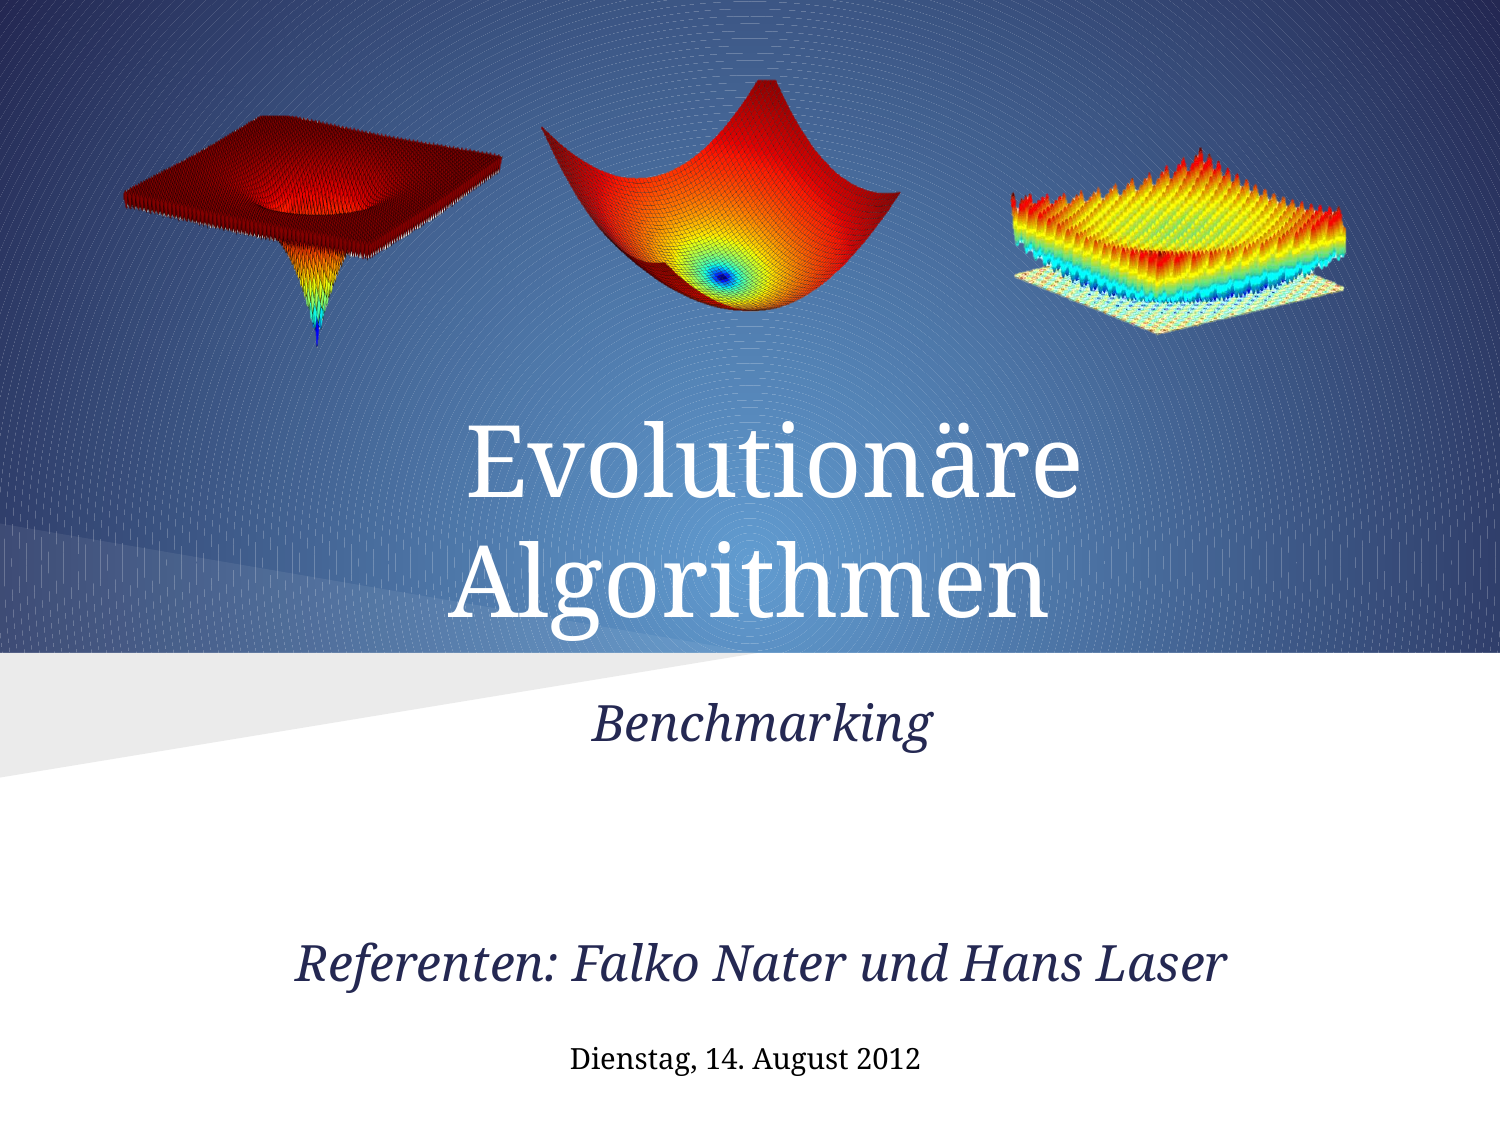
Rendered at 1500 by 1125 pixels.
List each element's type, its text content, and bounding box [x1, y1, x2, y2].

picture [953, 78, 1390, 366]
title Evolutionäre Algorithmen [112, 382, 1388, 653]
picture [57, 44, 949, 457]
subtitle Benchmarking Referenten: Falko Nater und Hans Laser [112, 676, 1388, 1125]
